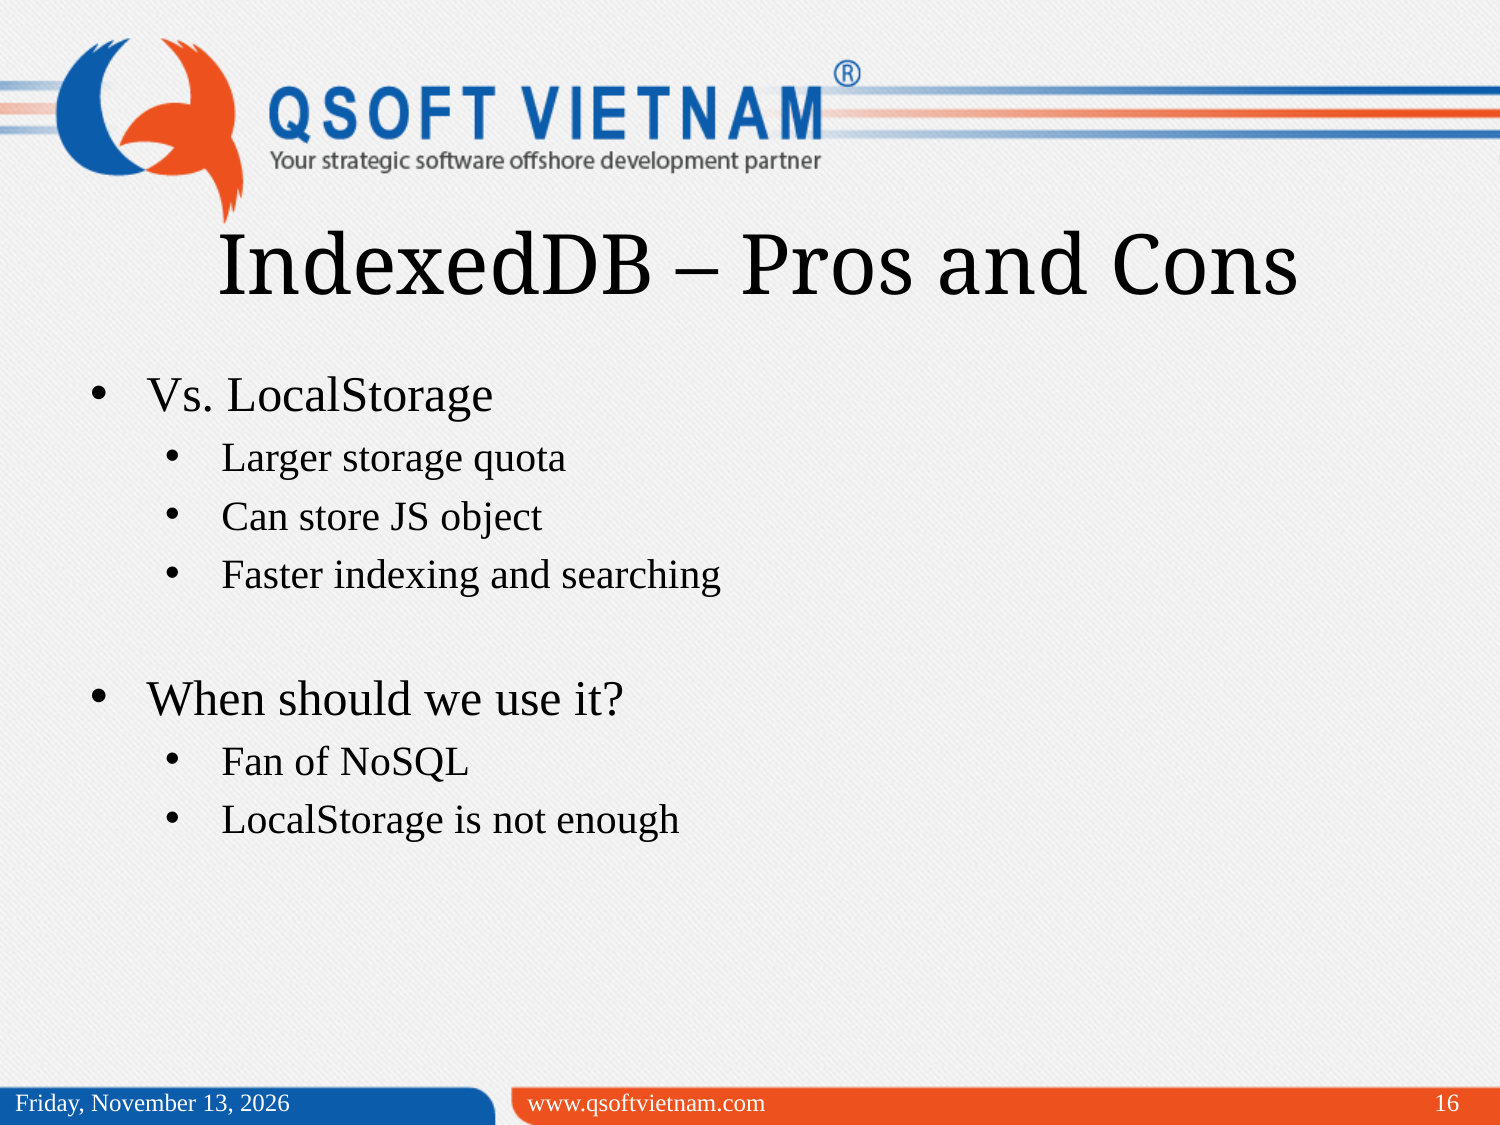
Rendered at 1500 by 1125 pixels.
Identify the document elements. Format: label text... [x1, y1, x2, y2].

footer www.qsoftvietnam.com [512, 1071, 988, 1125]
picture [0, 0, 1500, 1125]
text_box Vs. LocalStorage Larger storage quota Can store JS object Faster indexing and searching When should we use it? Fan of NoSQL LocalStorage is not enough [74, 354, 1425, 1035]
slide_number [0, 1071, 350, 1125]
text_box IndexedDB – Pros and Cons [43, 167, 1475, 355]
slide_number 16 [1124, 1071, 1475, 1125]
